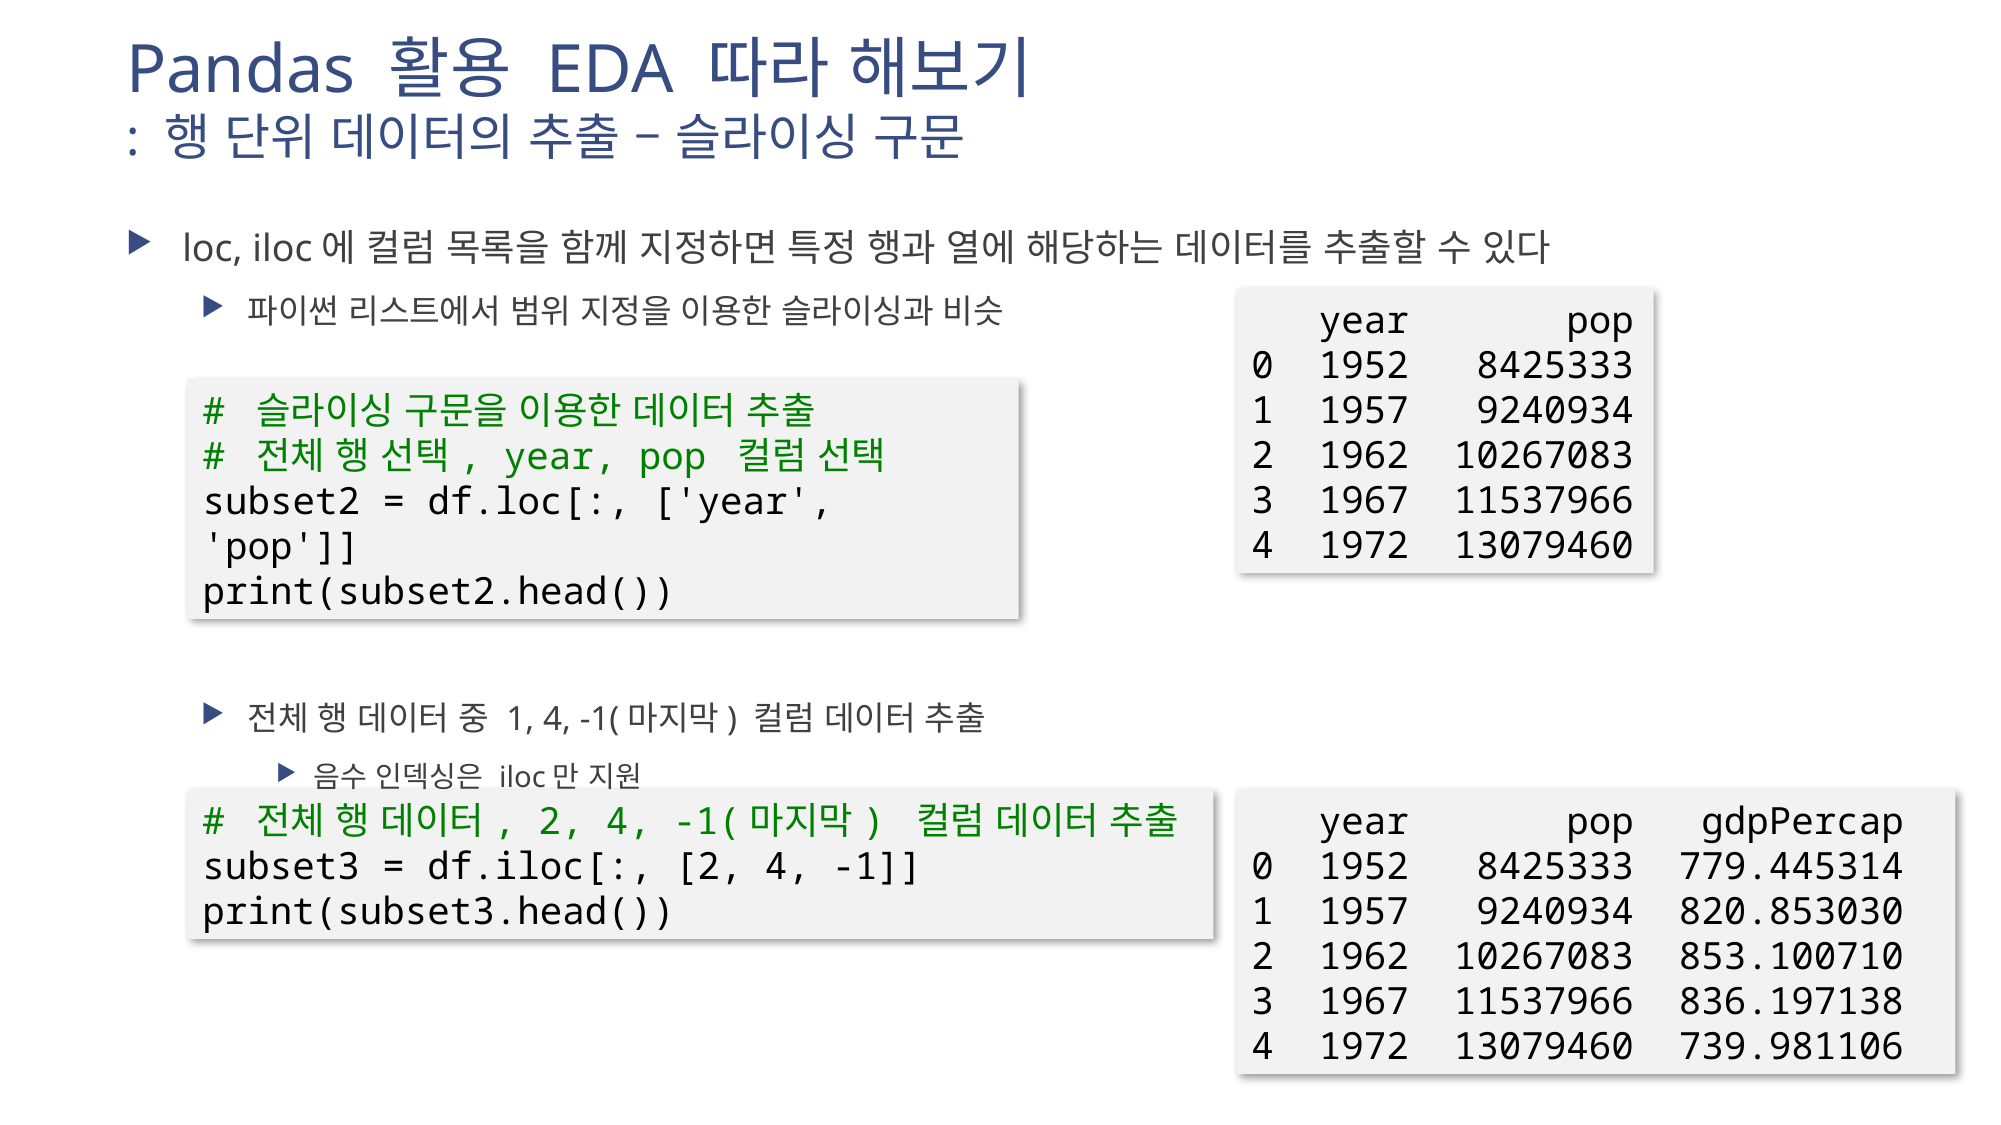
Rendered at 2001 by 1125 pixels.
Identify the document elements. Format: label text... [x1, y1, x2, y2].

text_box # 전체 행 데이터, 2, 4, -1(마지막) 컬럼 데이터 추출 subset3 = df.iloc[:, [2, 4, -1]] print(subset3.head()) [187, 789, 1214, 939]
title Pandas 활용 EDA 따라 해보기 : 행 단위 데이터의 추출 – 슬라이싱 구문 [111, 18, 1522, 216]
list loc, iloc에 컬럼 목록을 함께 지정하면 특정 행과 열에 해당하는 데이터를 추출할 수 있다 파이썬 리스트에서 범위 지정을 이용한 슬라이싱과 비슷 전체 행 데이터 중 1, 4, -1(마지막) 컬럼 데이터 추출 음수 인덱싱은 iloc만 지원 [111, 216, 1767, 1050]
text_box year pop 0 1952 8425333 1 1957 9240934 2 1962 10267083 3 1967 11537966 4 1972 13079460 [1236, 288, 1654, 574]
text_box # 슬라이싱 구문을 이용한 데이터 추출 # 전체 행 선택, year, pop 컬럼 선택 subset2 = df.loc[:, ['year', 'pop']] print(subset2.head()) [187, 379, 1019, 619]
text_box year pop gdpPercap 0 1952 8425333 779.445314 1 1957 9240934 820.853030 2 1962 10267083 853.100710 3 1967 11537966 836.197138 4 1972 13079460 739.981106 [1236, 789, 1956, 1074]
